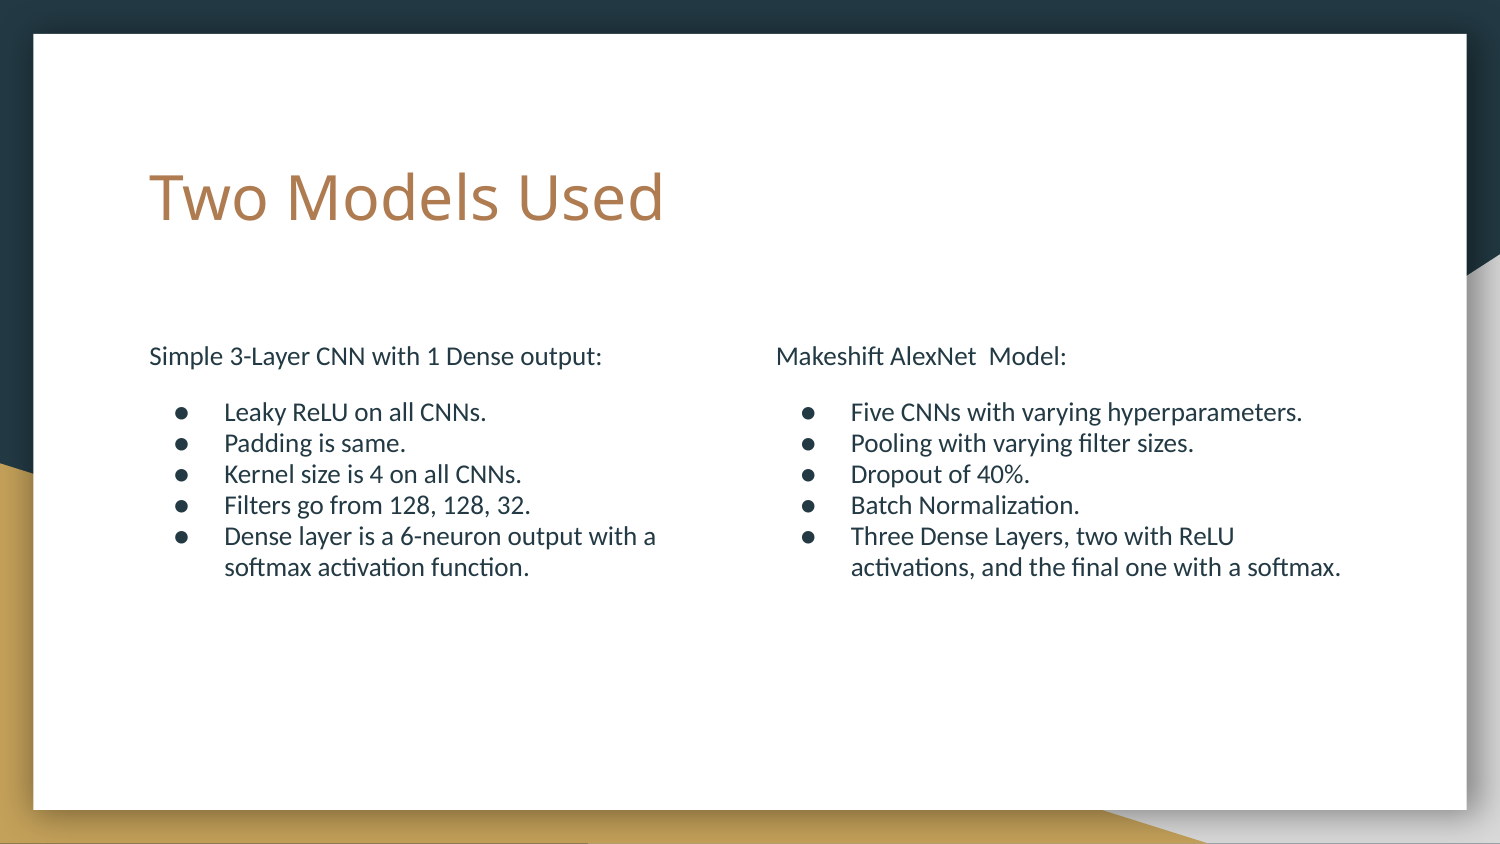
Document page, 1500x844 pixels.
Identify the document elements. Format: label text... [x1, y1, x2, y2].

list Makeshift AlexNet Model: Five CNNs with varying hyperparameters. Pooling with varying filter sizes. Dropout of 40%. Batch Normalization. Three Dense Layers, two with ReLU activations, and the final one with a softmax. [760, 326, 1366, 729]
list Simple 3-Layer CNN with 1 Dense output: Leaky ReLU on all CNNs. Padding is same. Kernel size is 4 on all CNNs. Filters go from 128, 128, 32. Dense layer is a 6-neuron output with a softmax activation function. [134, 326, 739, 729]
title Two Models Used [134, 138, 1366, 296]
